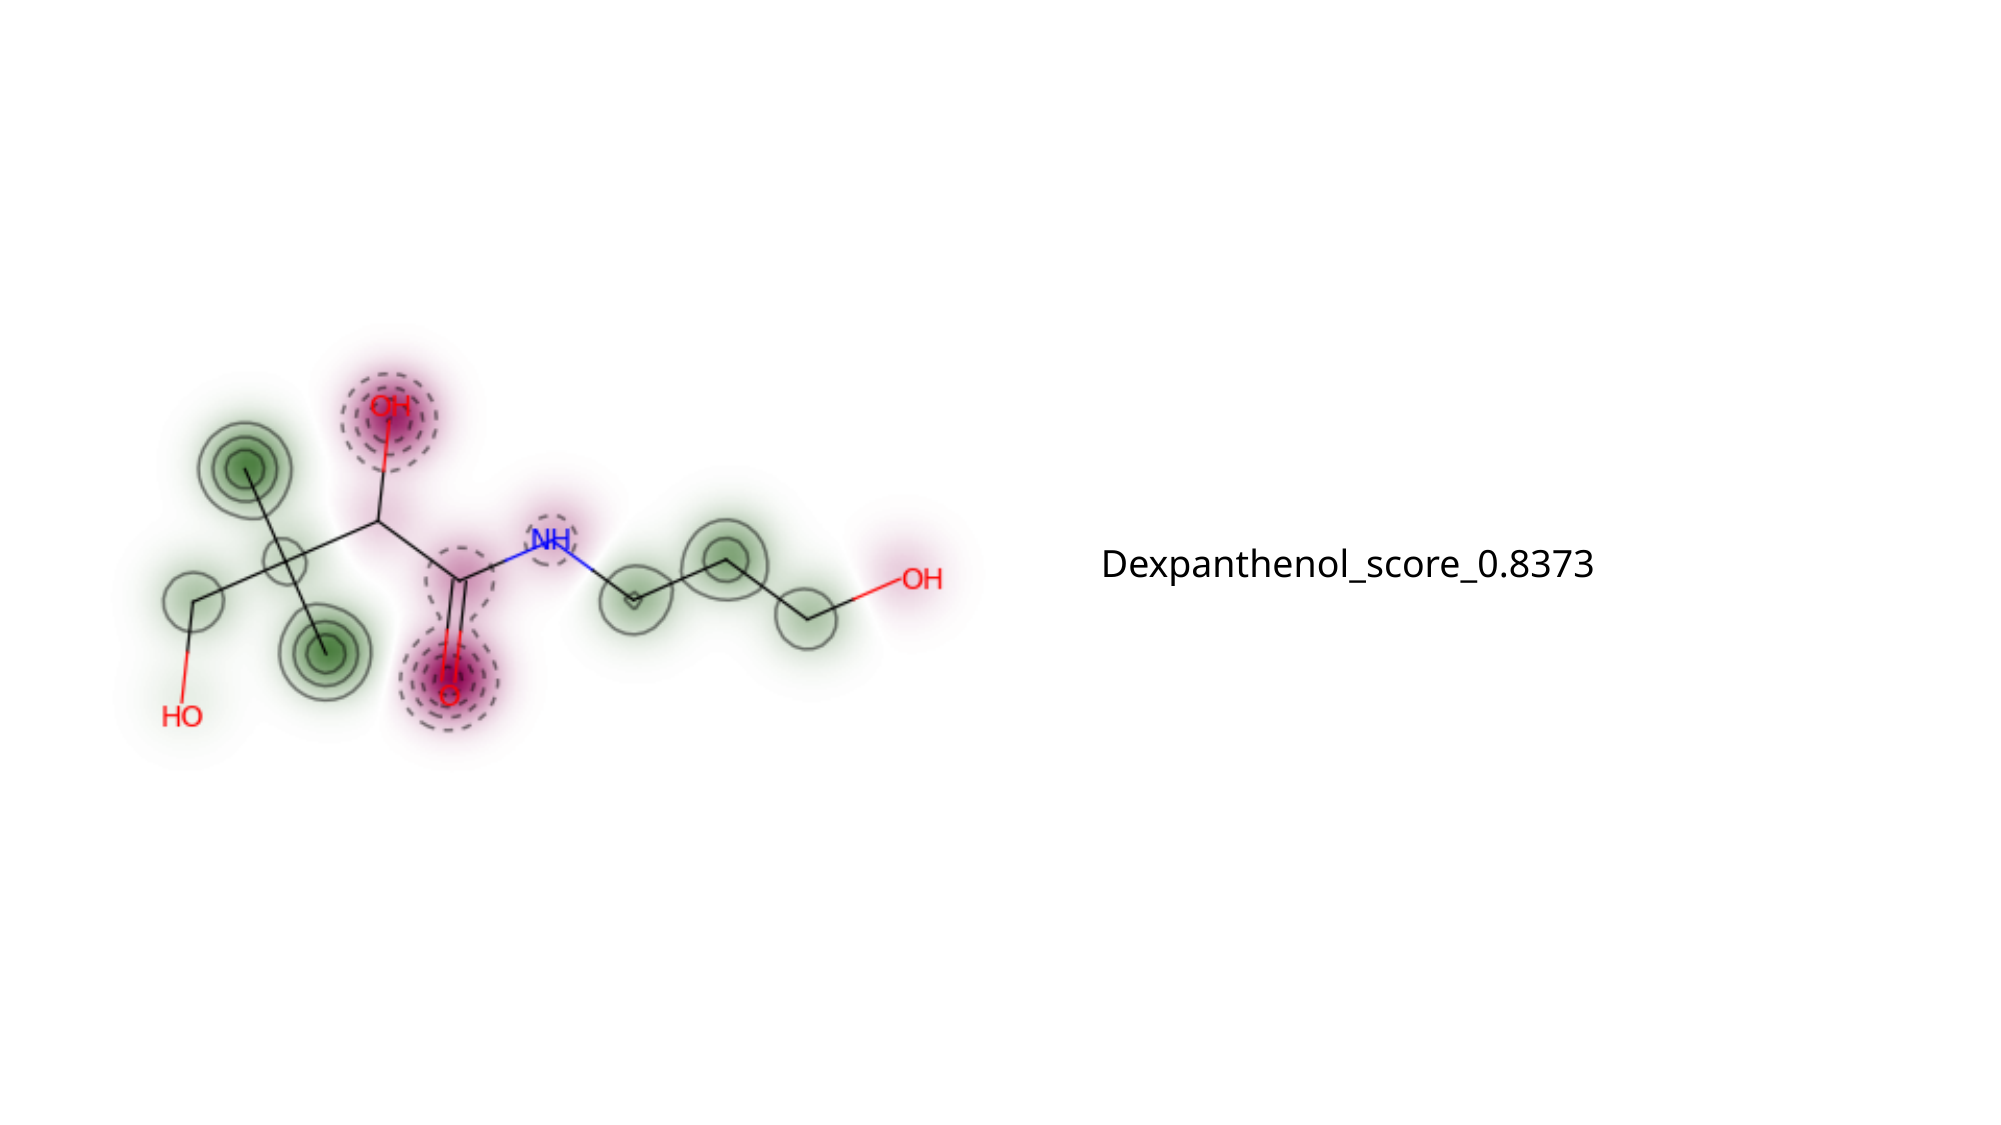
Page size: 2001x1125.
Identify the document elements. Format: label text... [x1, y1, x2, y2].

text_box Dexpanthenol_score_0.8373 [1086, 532, 1921, 592]
picture [57, 79, 1025, 1046]
